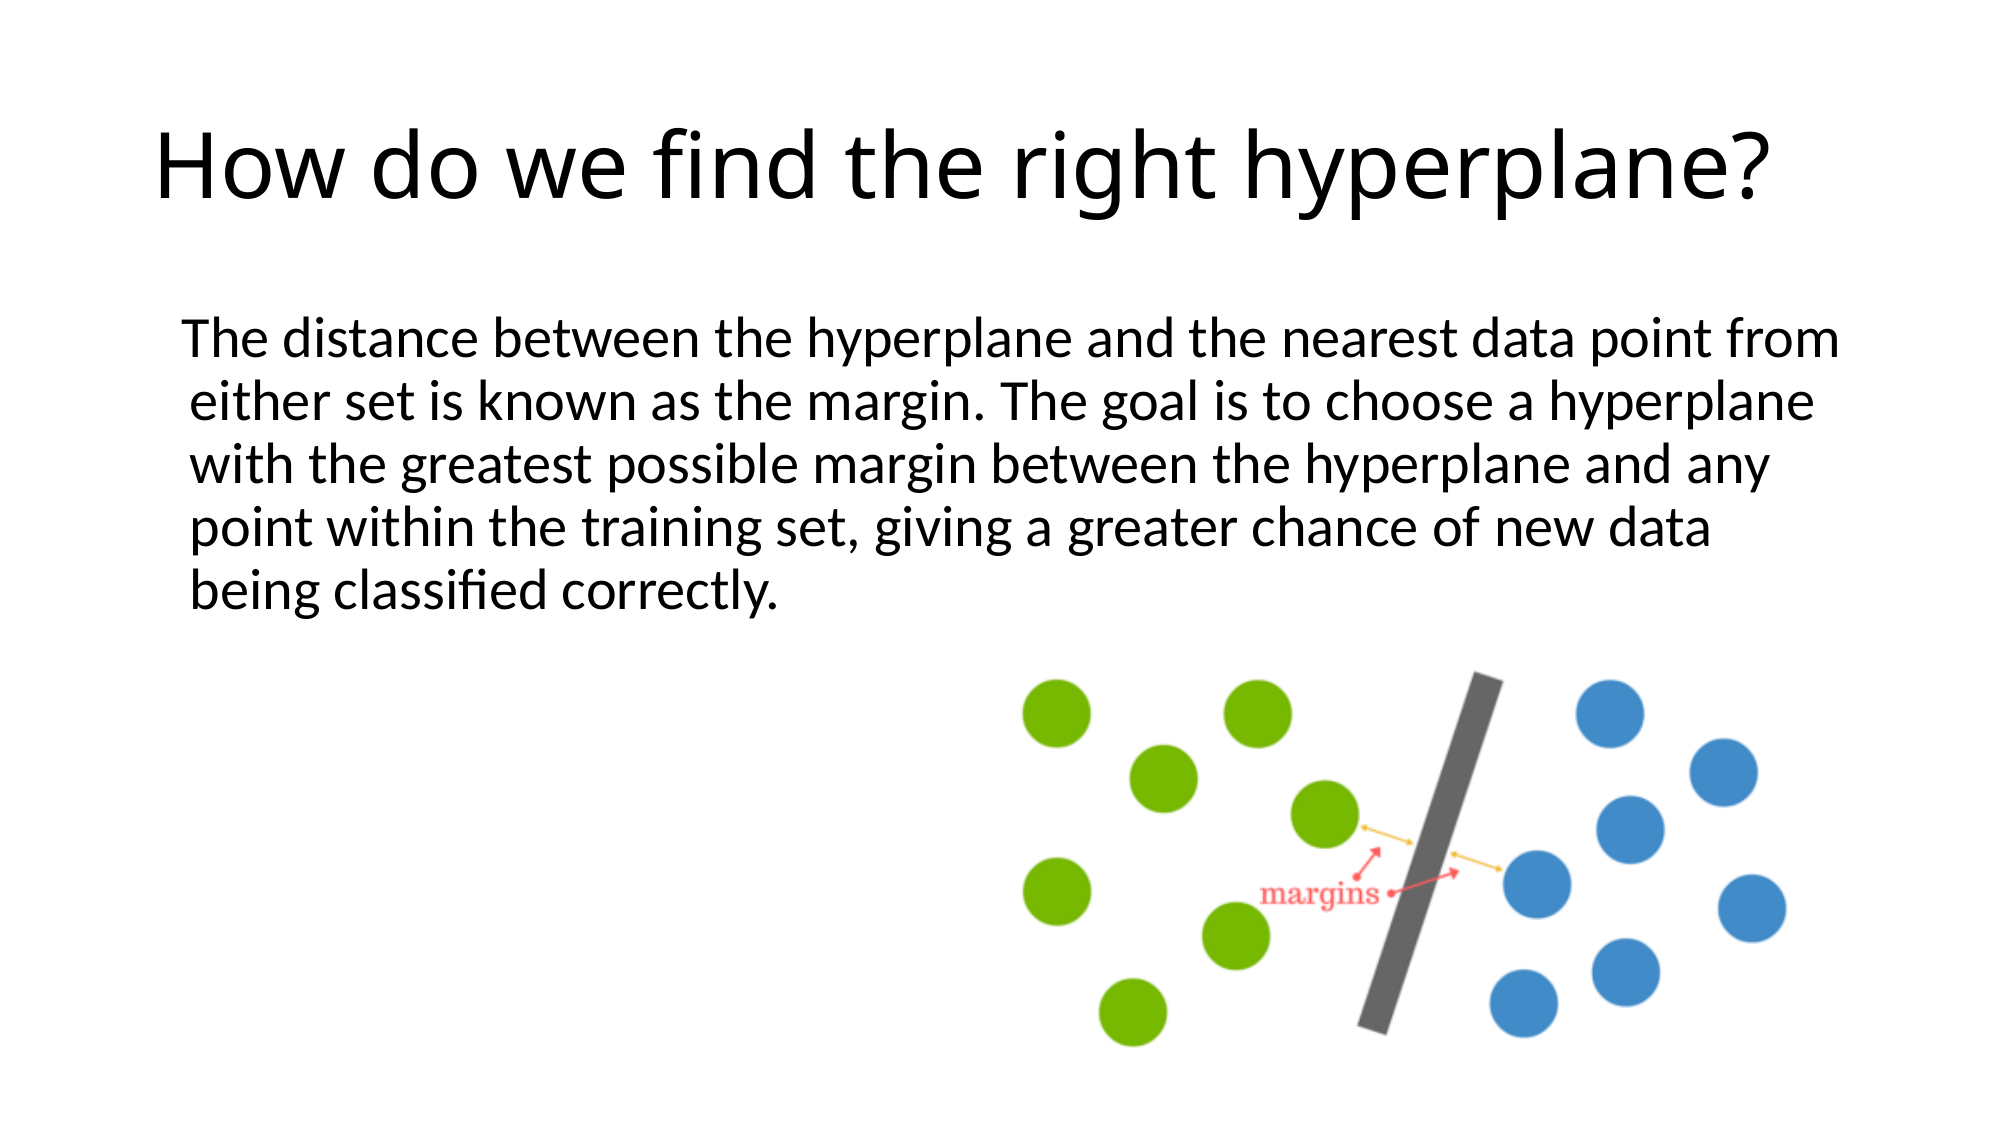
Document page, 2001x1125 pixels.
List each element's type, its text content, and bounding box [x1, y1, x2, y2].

title How do we find the right hyperplane? [137, 59, 1863, 278]
list The distance between the hyperplane and the nearest data point from either set is known as the margin. The goal is to choose a hyperplane with the greatest possible margin between the hyperplane and any point within the training set, giving a greater chance of new data being classified correctly. [137, 299, 1863, 1014]
picture [944, 616, 1876, 1082]
